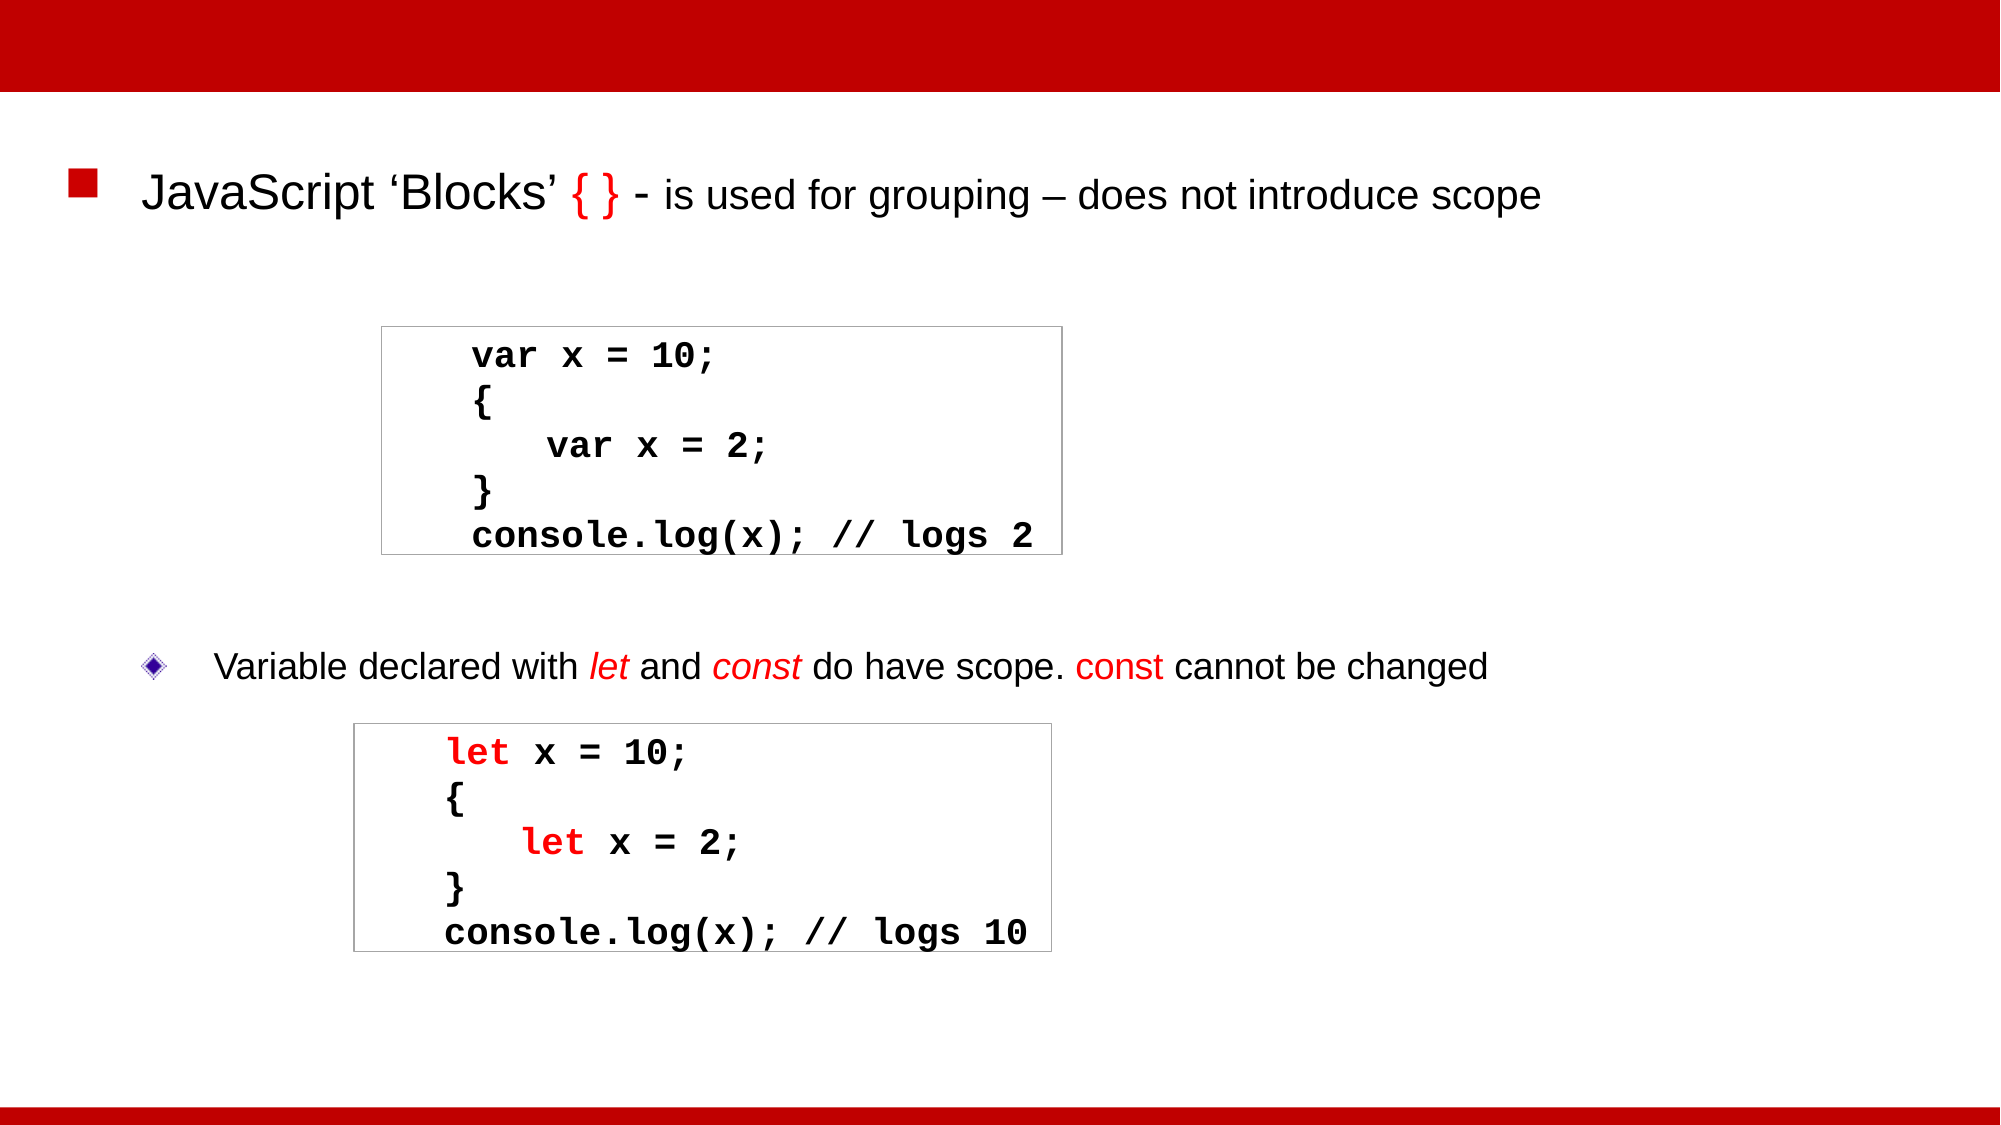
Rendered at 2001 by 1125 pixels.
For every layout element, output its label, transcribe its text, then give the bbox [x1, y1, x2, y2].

text_box Variable declared with let and const do have scope. const cannot be changed [211, 639, 1750, 687]
text_box var x = 10; { var x = 2; } console.log(x); // logs 2 [381, 326, 1063, 555]
text_box JavaScript ‘Blocks’ { } - is used for grouping – does not introduce scope [62, 124, 1725, 220]
picture [141, 653, 168, 680]
text_box let x = 10; { let x = 2; } console.log(x); // logs 10 [353, 723, 1052, 952]
